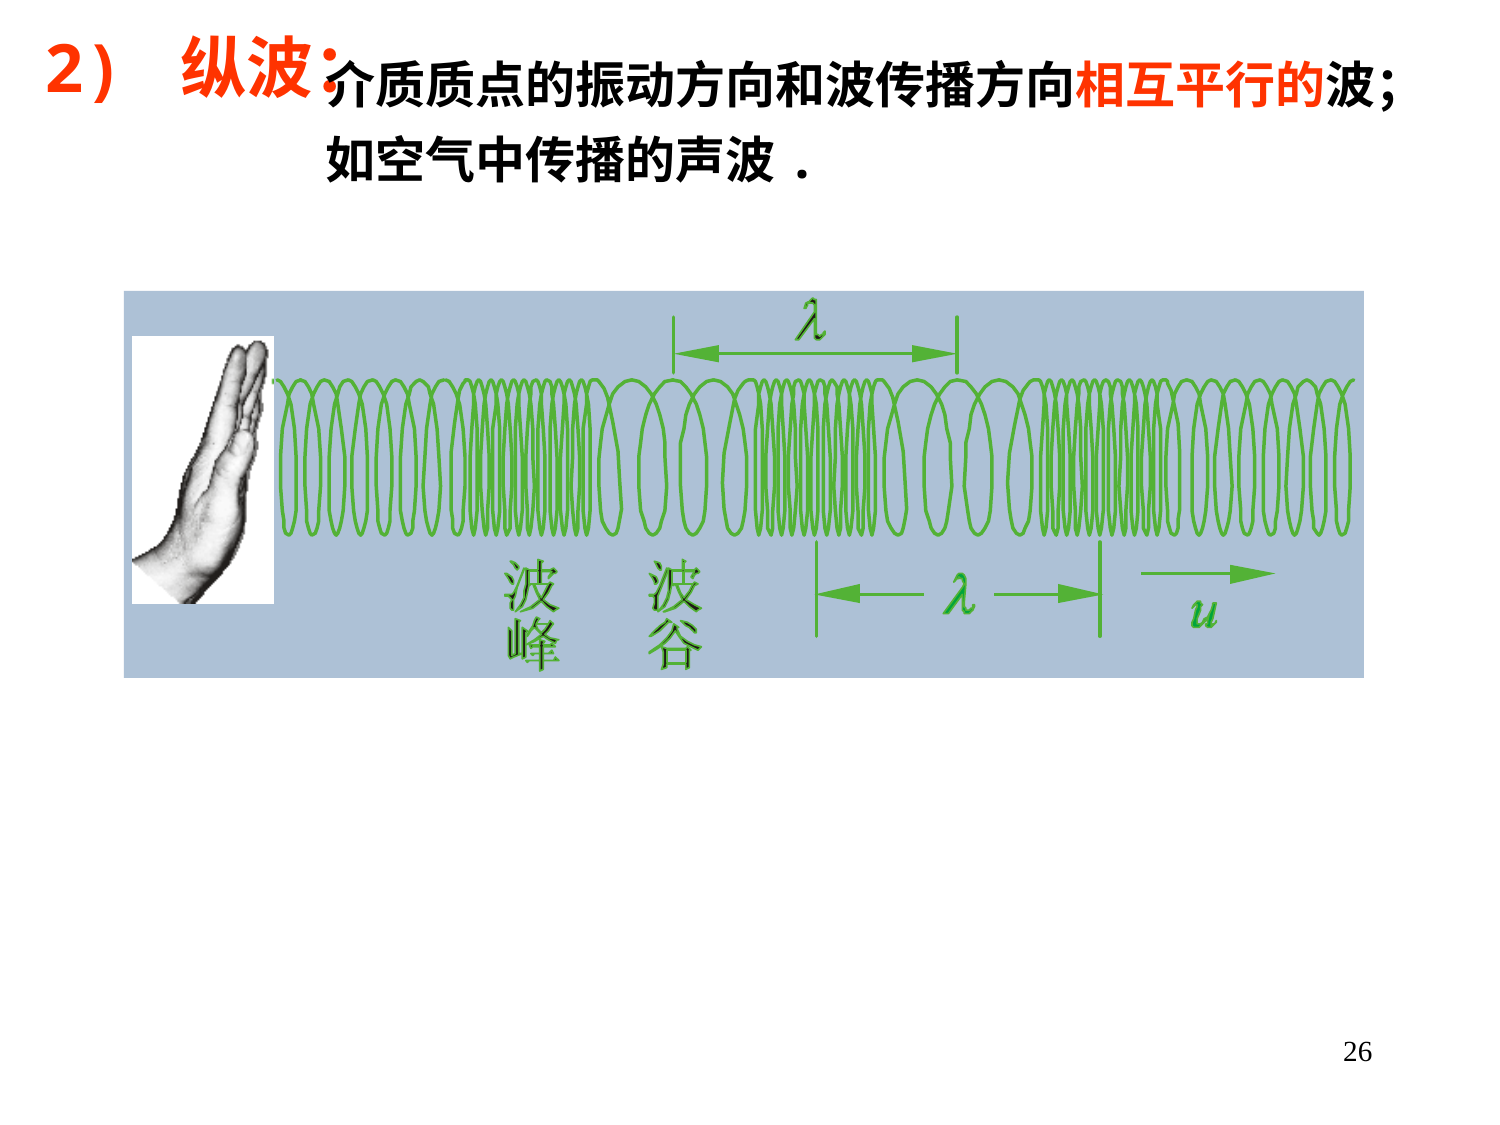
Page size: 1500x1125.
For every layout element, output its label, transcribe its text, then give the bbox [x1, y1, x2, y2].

text_box 介质质点的振动方向和波传播方向相互平行的波；如空气中传播的声波. [310, 31, 1459, 196]
text_box 2) 纵波： [29, 18, 788, 114]
text_box [1074, 1024, 1388, 1100]
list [123, 290, 1365, 679]
